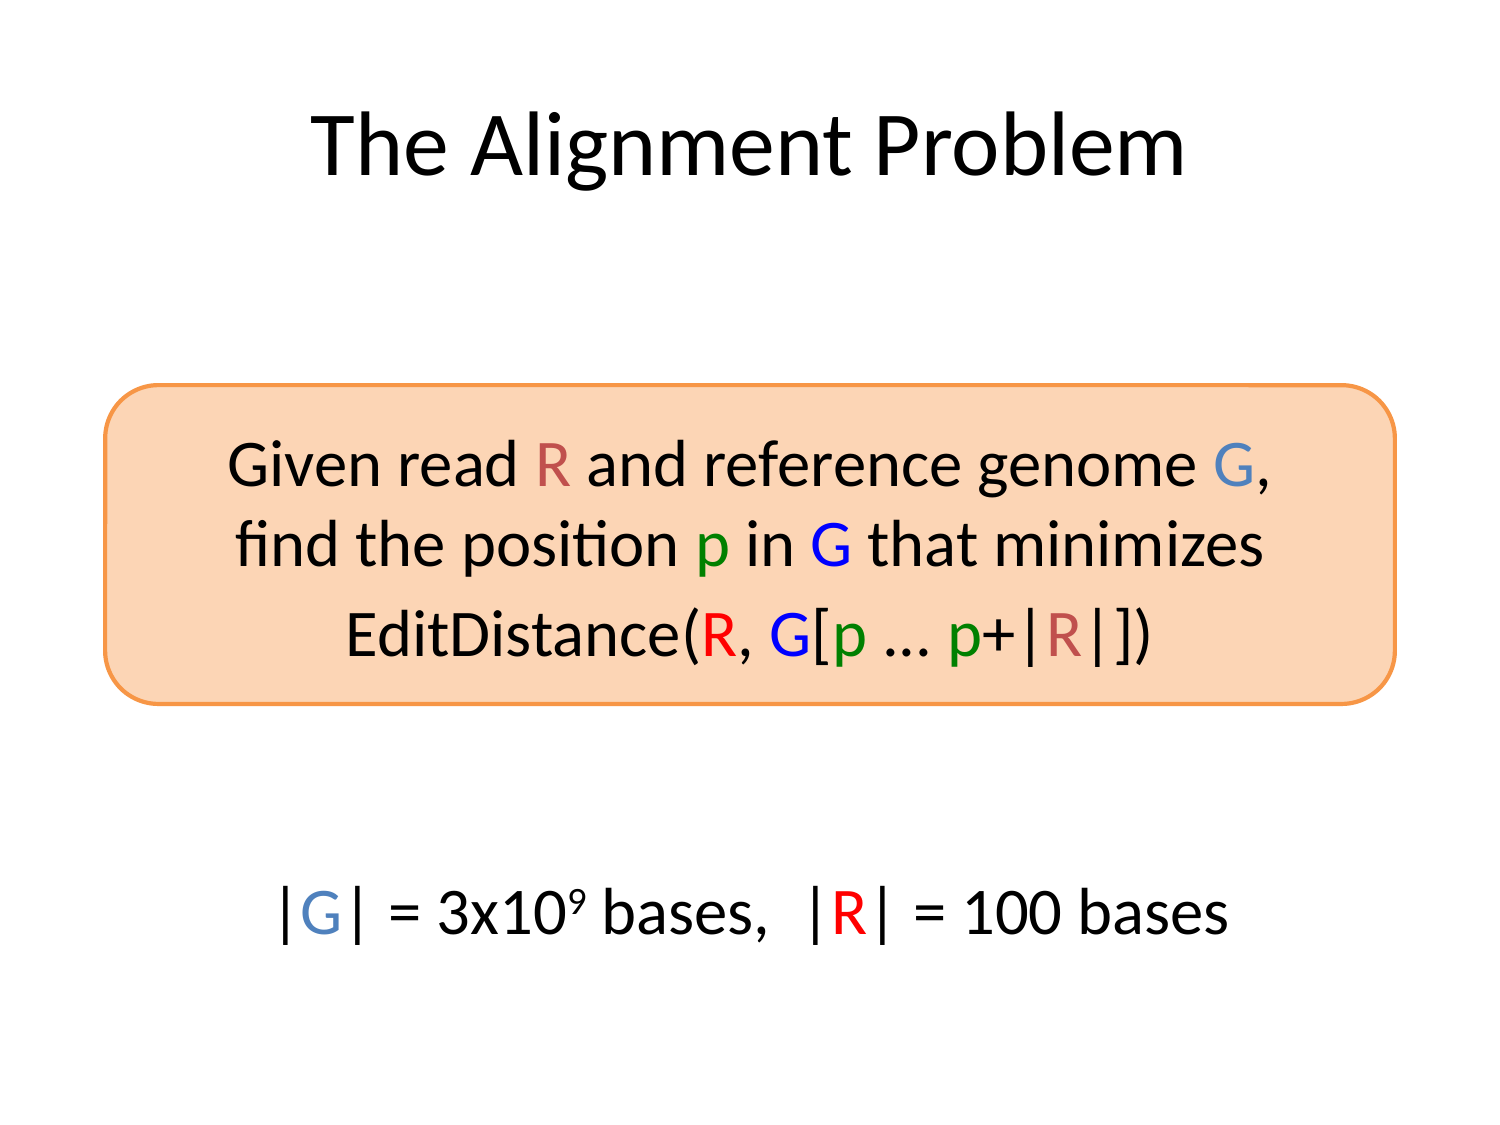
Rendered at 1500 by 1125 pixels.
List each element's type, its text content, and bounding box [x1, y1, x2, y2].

text_box |G| = 3x109 bases, |R| = 100 bases [105, 860, 1395, 956]
text_box Given read R and reference genome G, find the position p in G that minimizes EditDistance(R, G[p ... p+|R|]) [103, 383, 1397, 707]
title The Alignment Problem [75, 45, 1425, 233]
